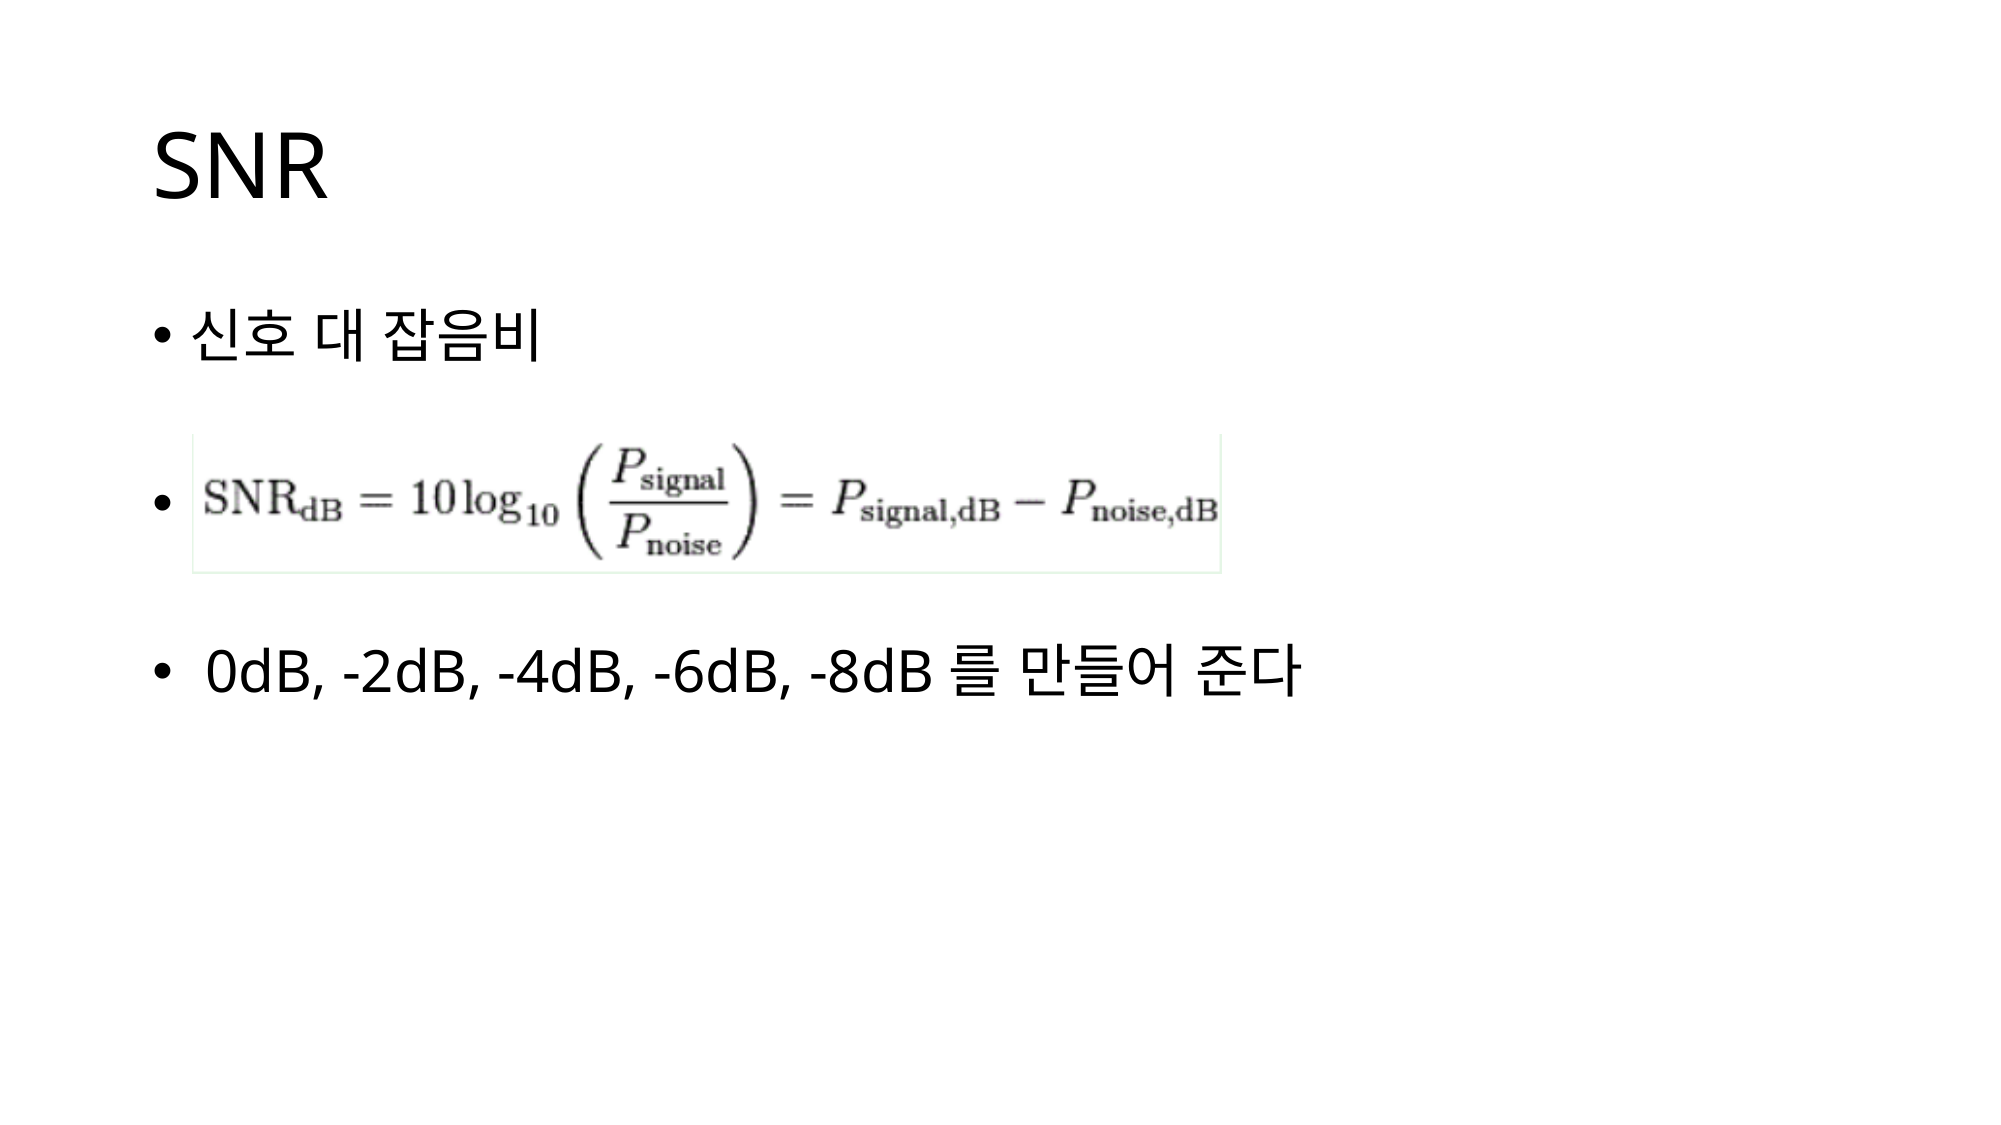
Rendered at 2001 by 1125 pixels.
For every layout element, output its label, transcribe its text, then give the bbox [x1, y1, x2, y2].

picture [192, 434, 1222, 574]
title SNR [137, 59, 1863, 278]
list 신호 대 잡음비 0dB, -2dB, -4dB, -6dB, -8dB를 만들어 준다 [137, 299, 1863, 1014]
